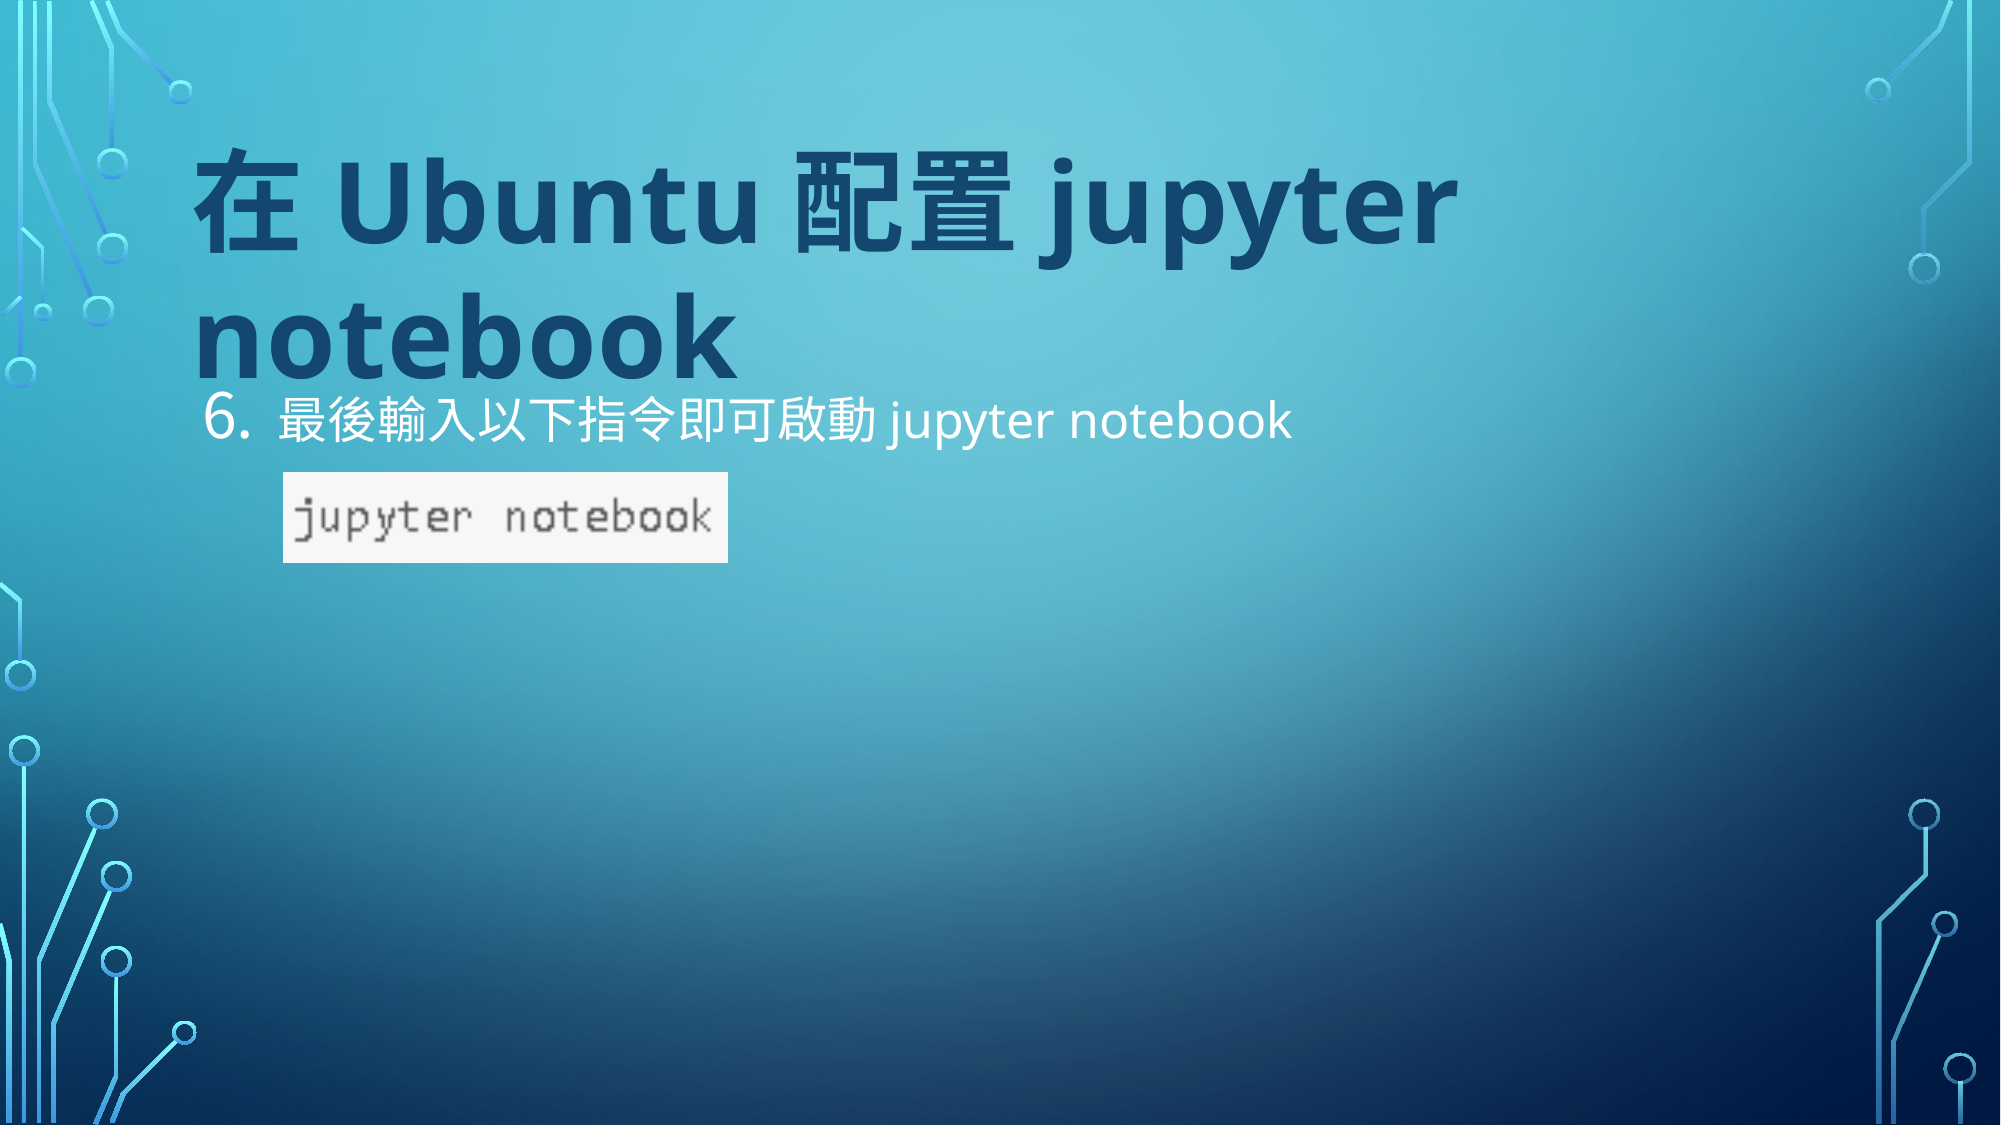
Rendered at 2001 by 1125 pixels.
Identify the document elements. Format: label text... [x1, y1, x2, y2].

picture [283, 472, 729, 563]
list 最後輸入以下指令即可啟動jupyter notebook [187, 409, 1813, 950]
text_box 在Ubuntu配置jupyter notebook [176, 123, 1813, 409]
